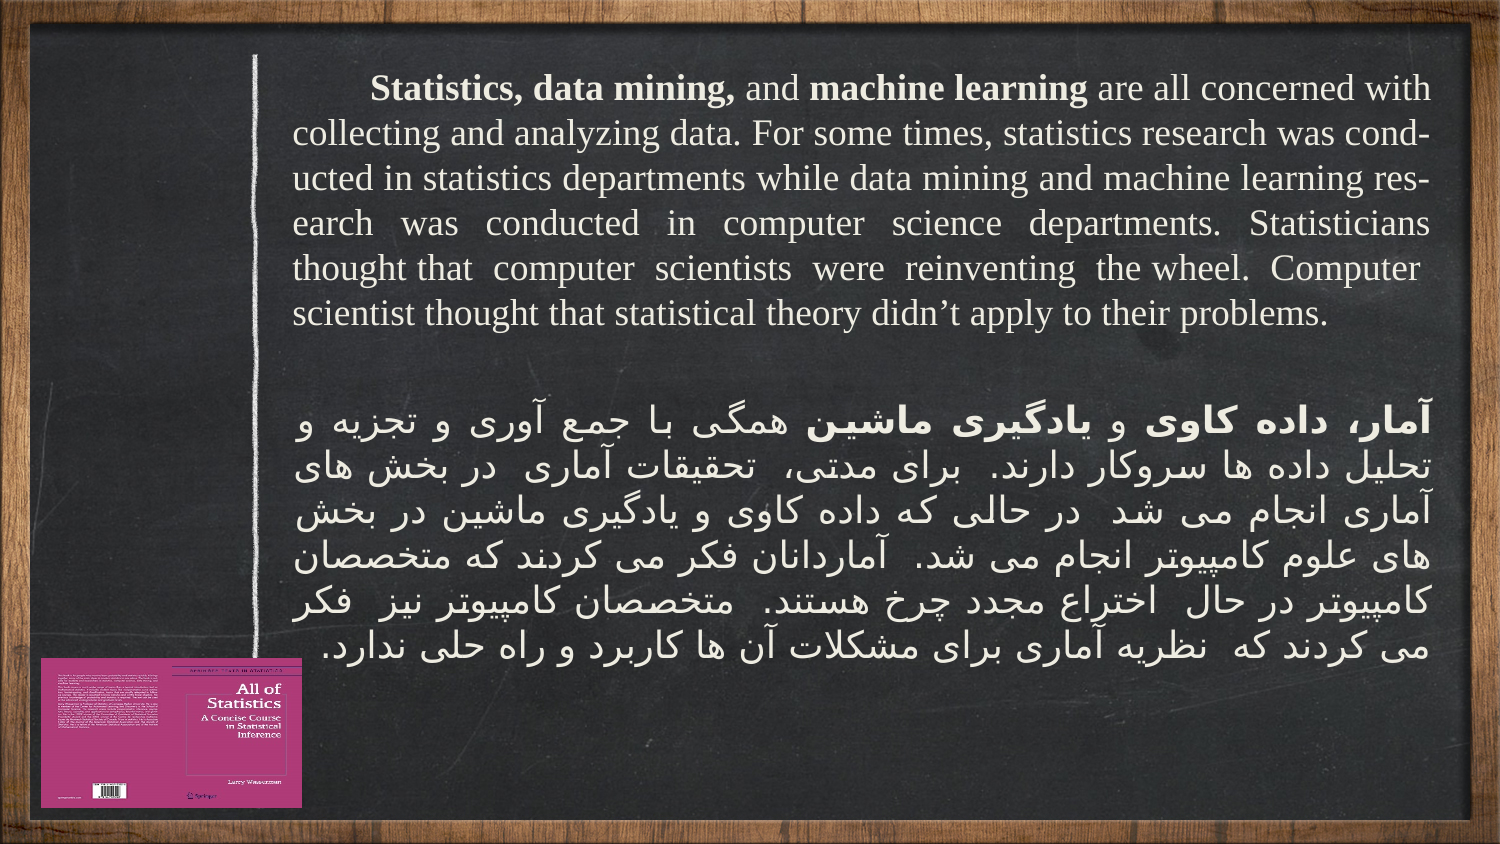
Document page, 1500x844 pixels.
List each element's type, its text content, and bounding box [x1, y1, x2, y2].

text_box Statistics, data mining, and machine learning are all concerned with collecting and analyzing data. For some times, statistics research was cond-ucted in statistics departments while data mining and machine learning res-earch was conducted in computer science departments. Statisticians thought that computer scientists were reinventing the wheel. Computer scientist thought that statistical theory didn’t apply to their problems. [277, 55, 1447, 341]
text_box آمار، داده کاوی و یادگیری ماشین همگی با جمع آوری و تجزیه و تحلیل داده ها سروکار دارند. برای مدتی، تحقیقات آماری در بخش های آماری انجام می شد در حالی که داده کاوی و یادگیری ماشین در بخش های علوم کامپیوتر انجام می شد. آماردانان فکر می کردند که متخصصان کامپیوتر در حال اختراع مجدد چرخ هستند. متخصصان کامپیوتر نیز فکر می کردند که نظریه آماری برای مشکلات آن ها کاربرد و راه حلی ندارد. [277, 388, 1447, 674]
picture [0, 0, 1500, 844]
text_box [40, 657, 302, 809]
